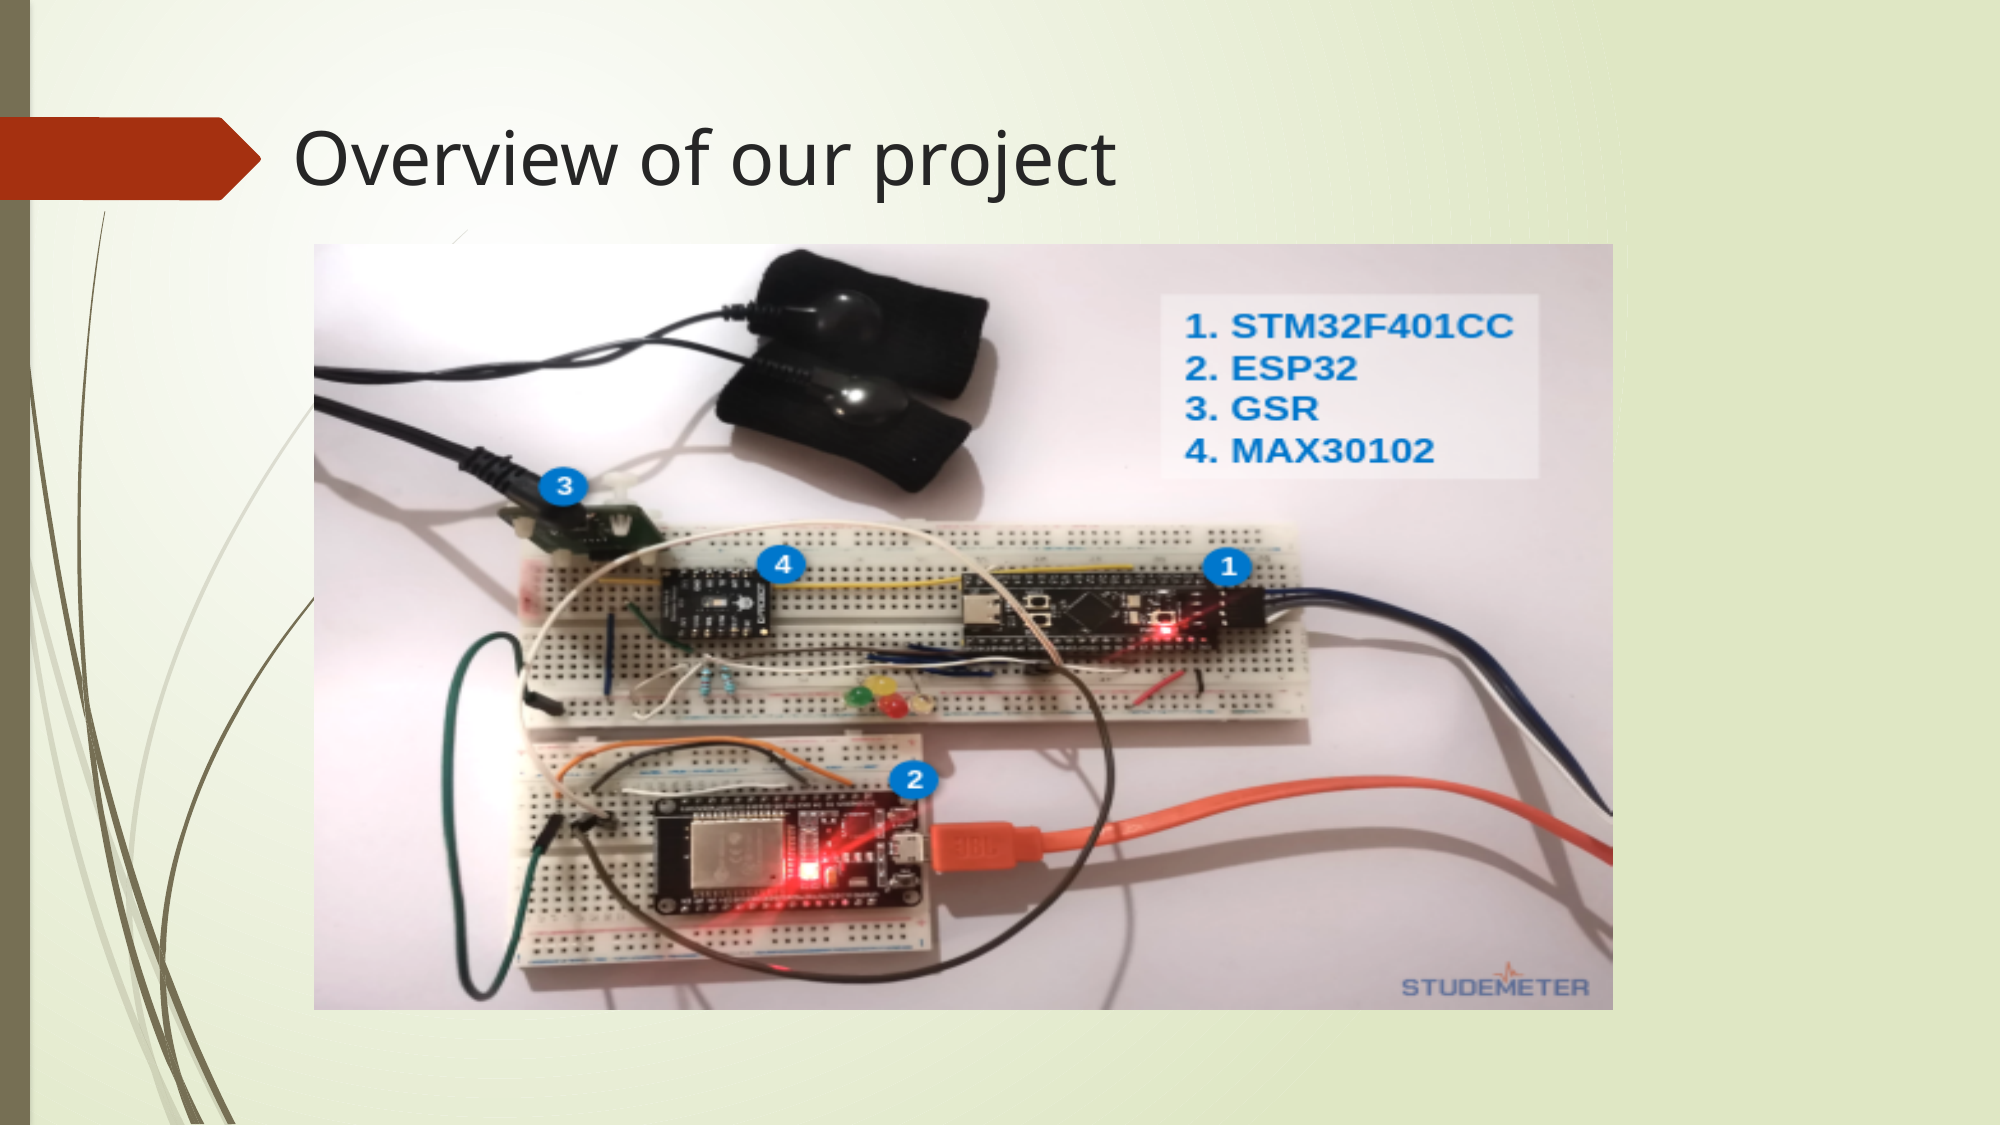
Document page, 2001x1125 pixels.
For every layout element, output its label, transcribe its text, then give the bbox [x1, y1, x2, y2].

title Overview of our project [277, 102, 1888, 313]
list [314, 244, 1614, 1010]
